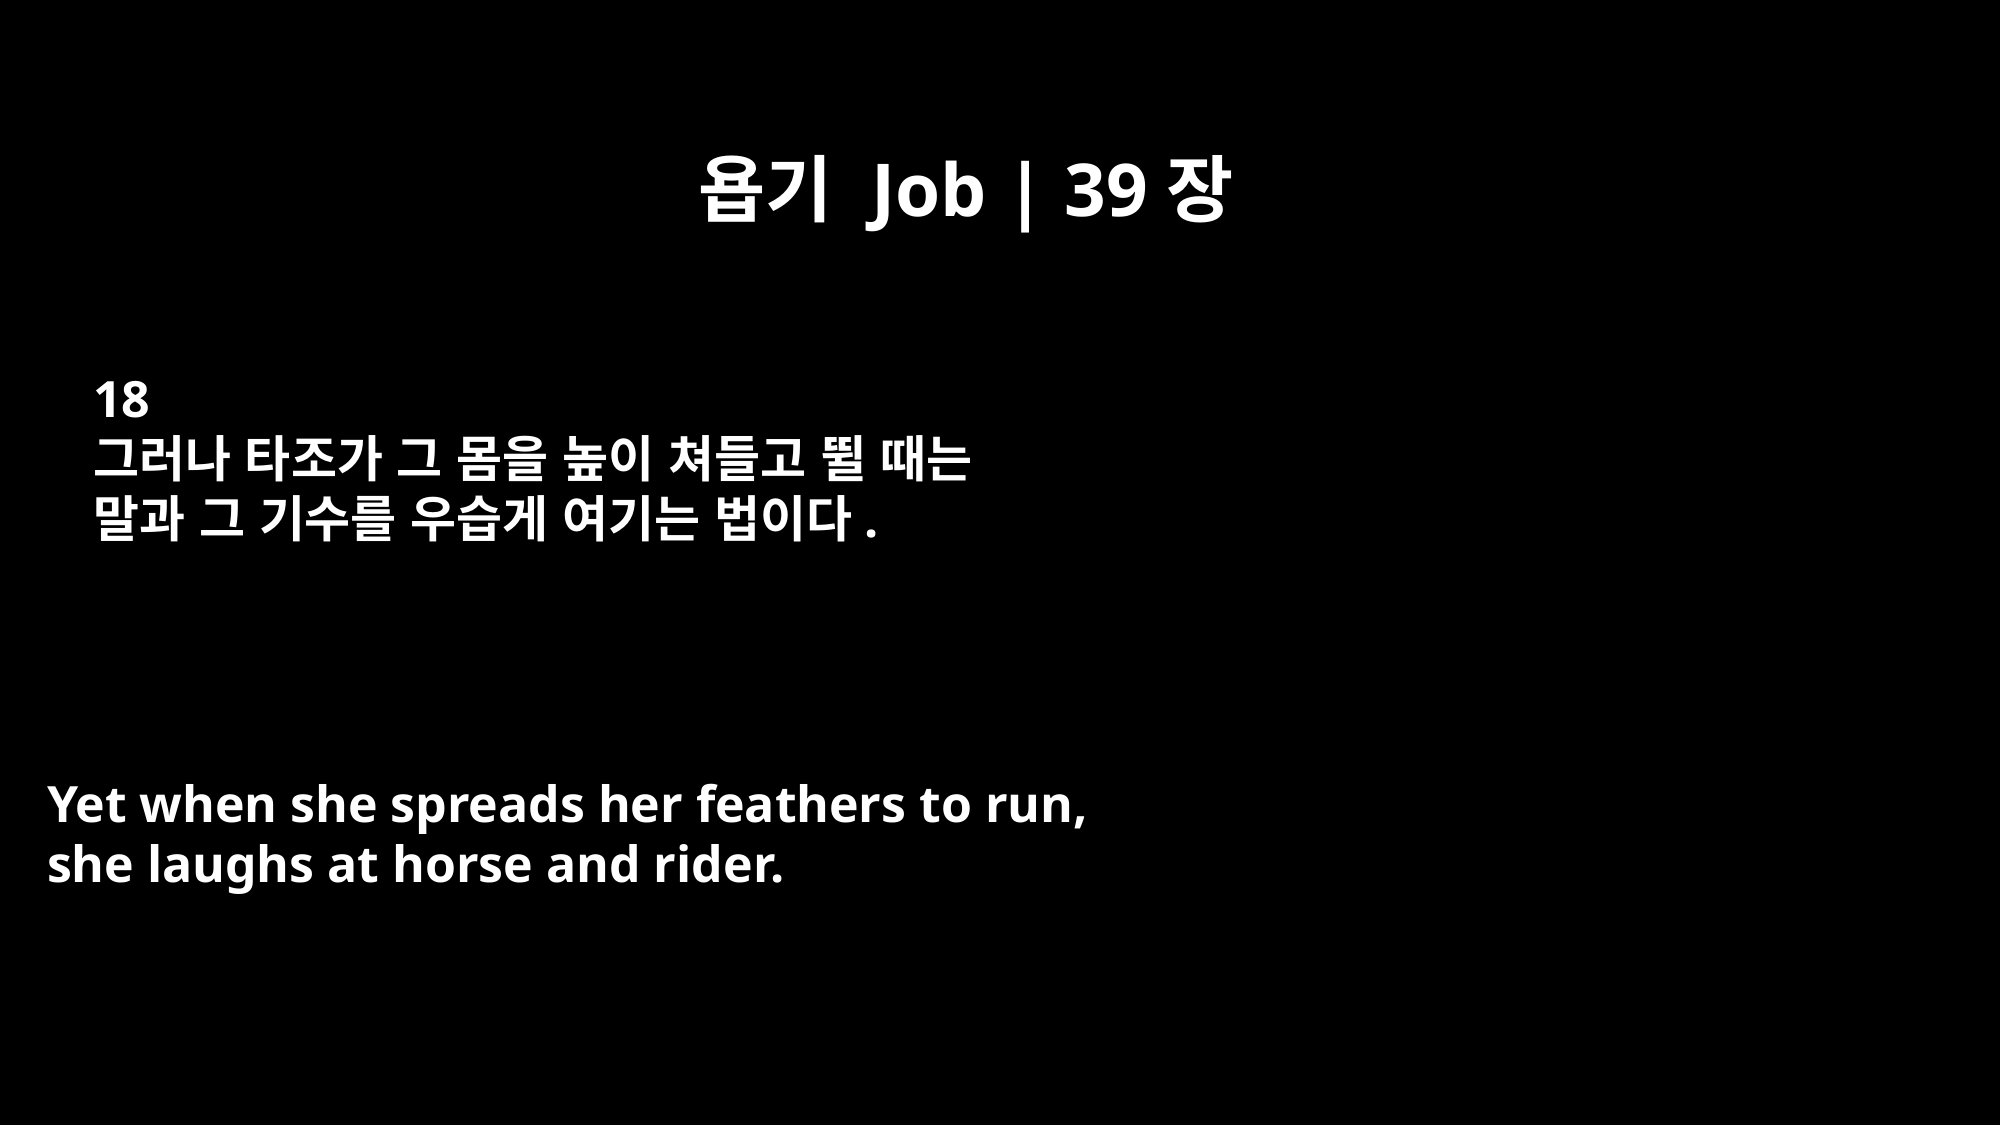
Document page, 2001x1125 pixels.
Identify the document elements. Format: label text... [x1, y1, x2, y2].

text_box 18 그러나 타조가 그 몸을 높이 쳐들고 뛸 때는 말과 그 기수를 우습게 여기는 법이다. [78, 359, 1003, 555]
text_box 욥기 Job | 39장 [683, 136, 1249, 239]
text_box Yet when she spreads her feathers to run, she laughs at horse and rider. [32, 764, 1116, 900]
